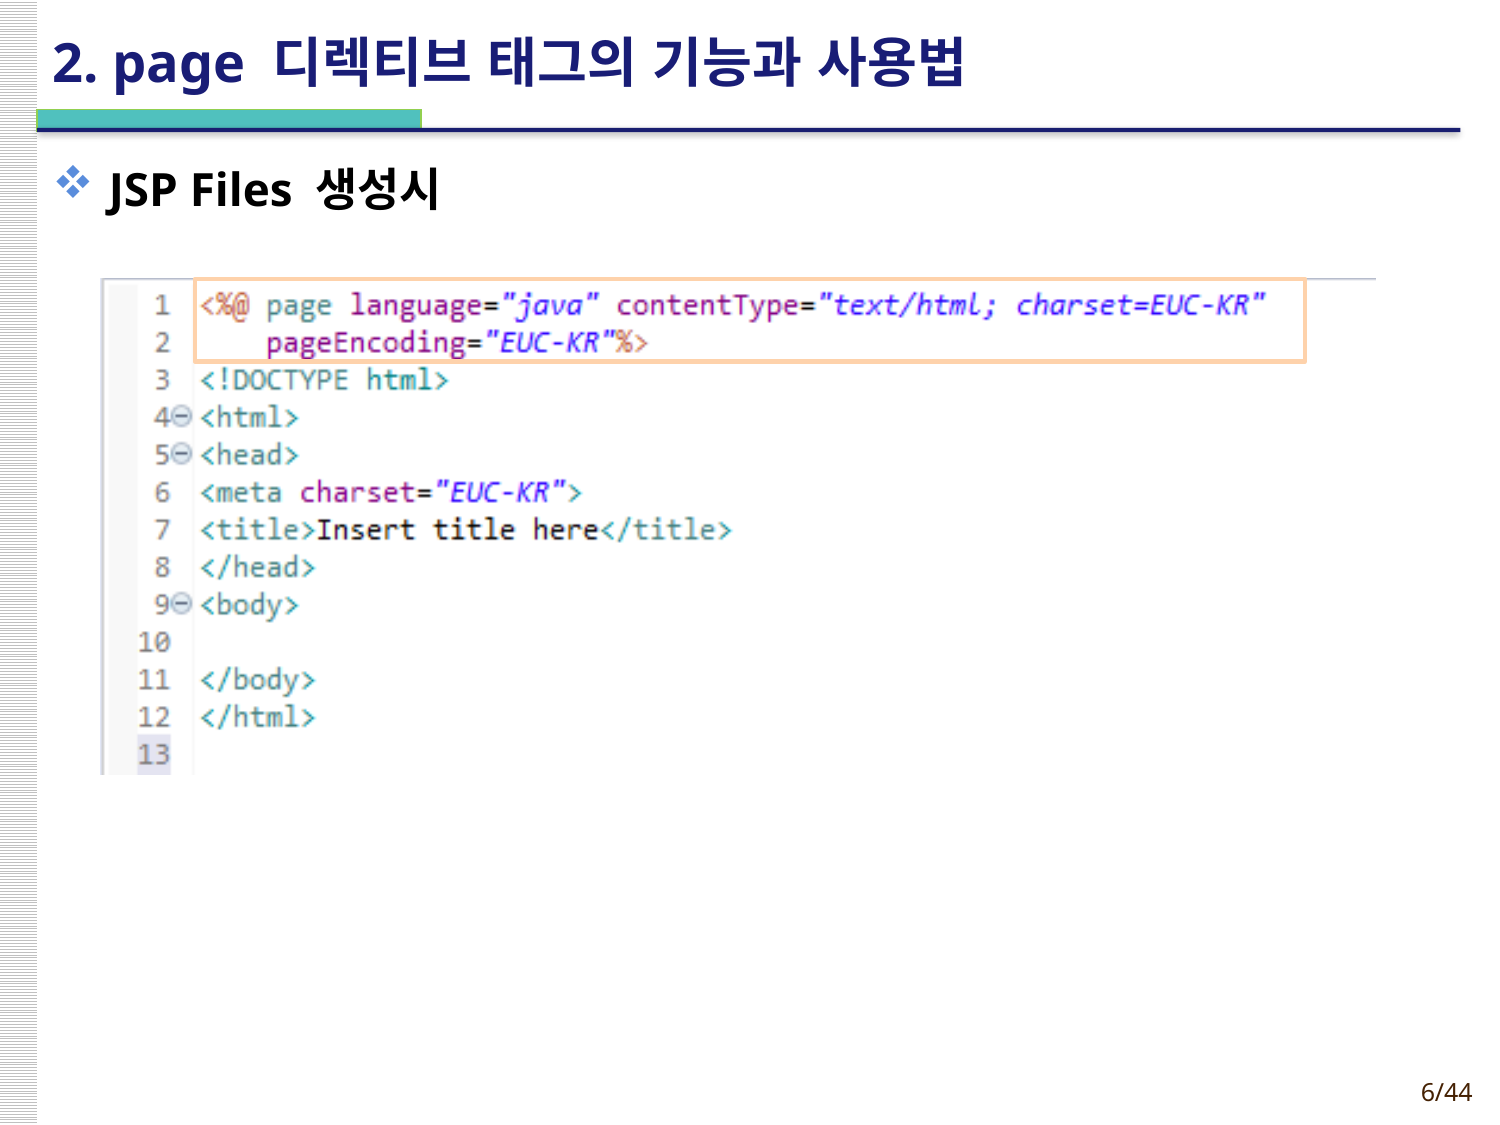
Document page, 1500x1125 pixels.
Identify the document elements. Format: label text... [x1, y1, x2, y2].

list JSP Files 생성시 [37, 152, 1463, 1091]
title 2. page 디렉티브 태그의 기능과 사용법 [37, 13, 1278, 109]
picture [100, 278, 1377, 776]
